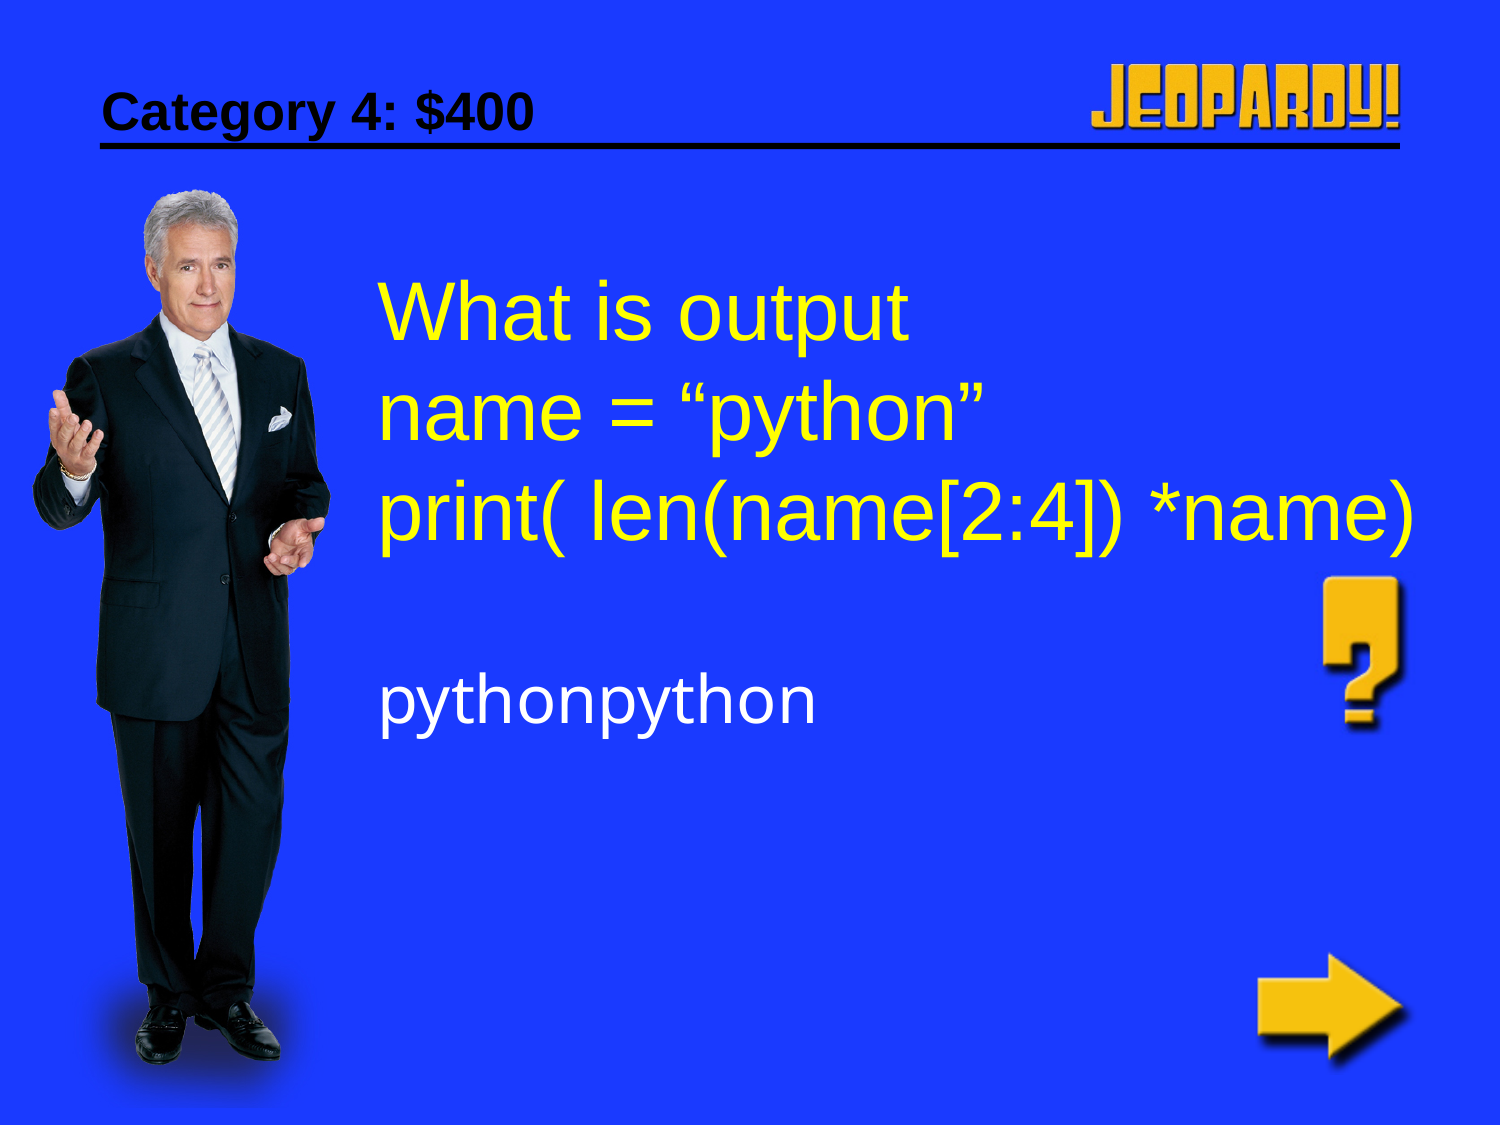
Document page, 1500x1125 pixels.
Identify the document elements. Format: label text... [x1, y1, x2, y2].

picture [1302, 571, 1426, 738]
picture [1089, 59, 1403, 135]
picture [14, 167, 349, 1118]
picture [1237, 942, 1426, 1076]
title Category 4: $400 [86, 52, 1051, 166]
text_box What is output name = “python” print( len(name[2:4]) *name) [362, 249, 1450, 550]
text_box pythonpython [362, 649, 1288, 950]
